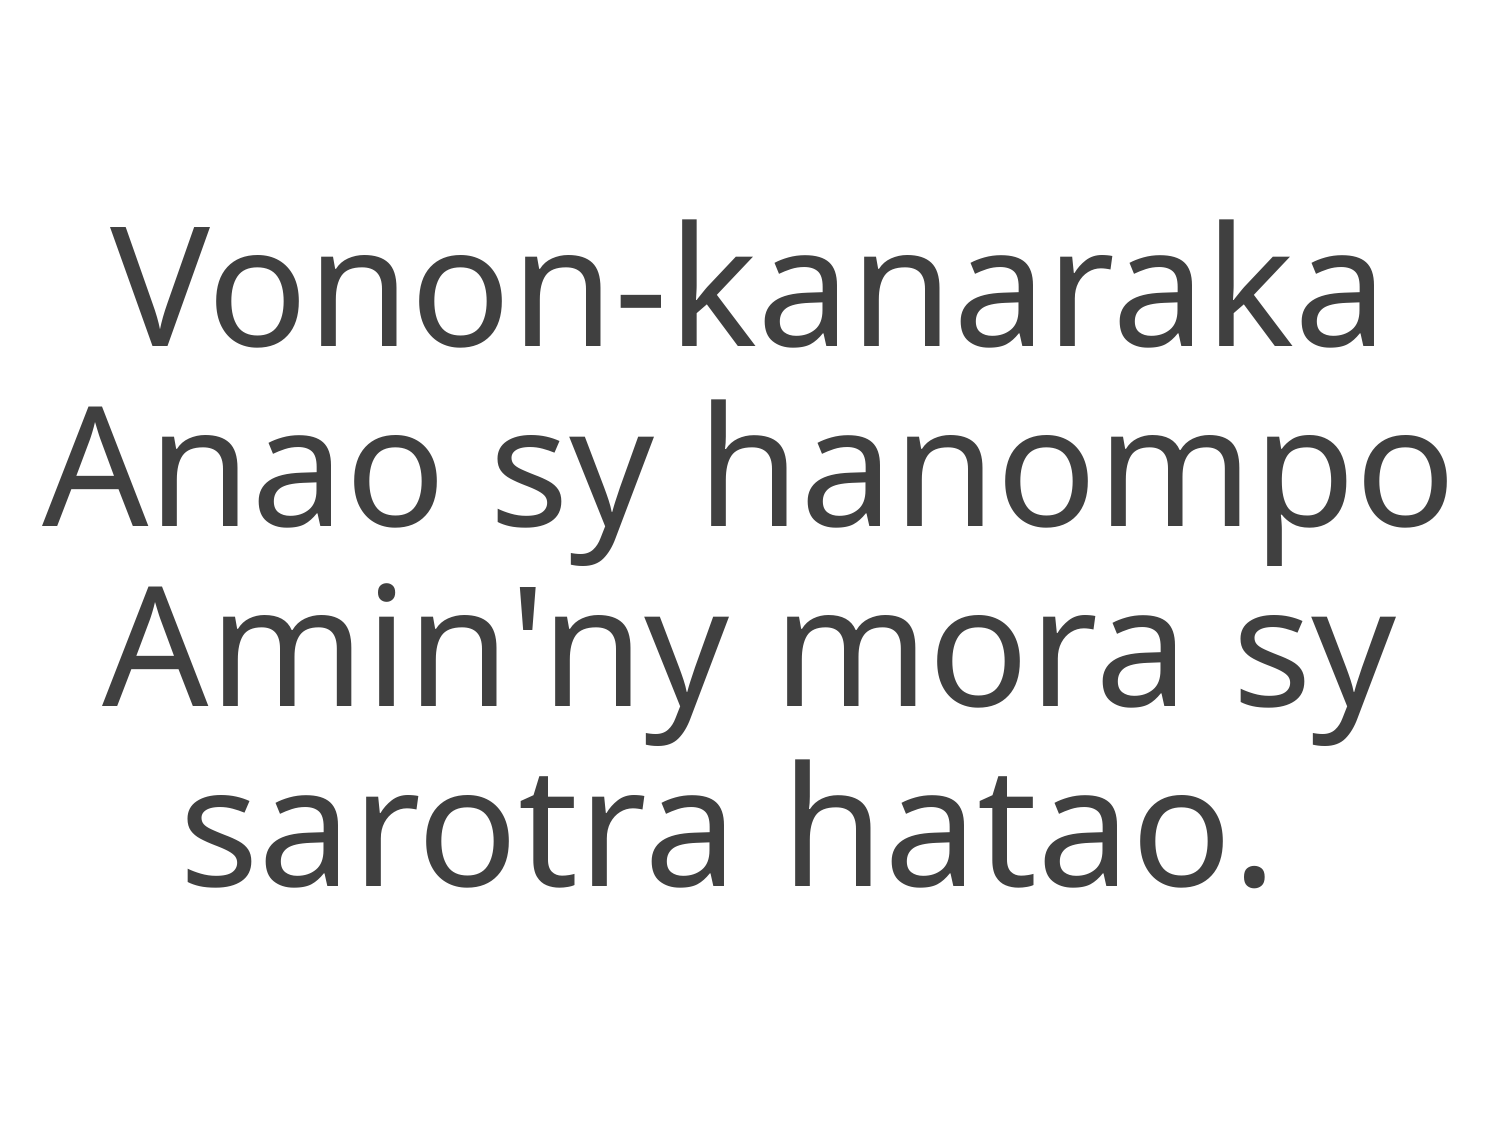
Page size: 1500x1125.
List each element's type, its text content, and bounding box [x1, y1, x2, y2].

title Vonon-kanaraka Anao sy hanompo Amin'ny mora sy sarotra hatao. [0, 453, 1500, 672]
